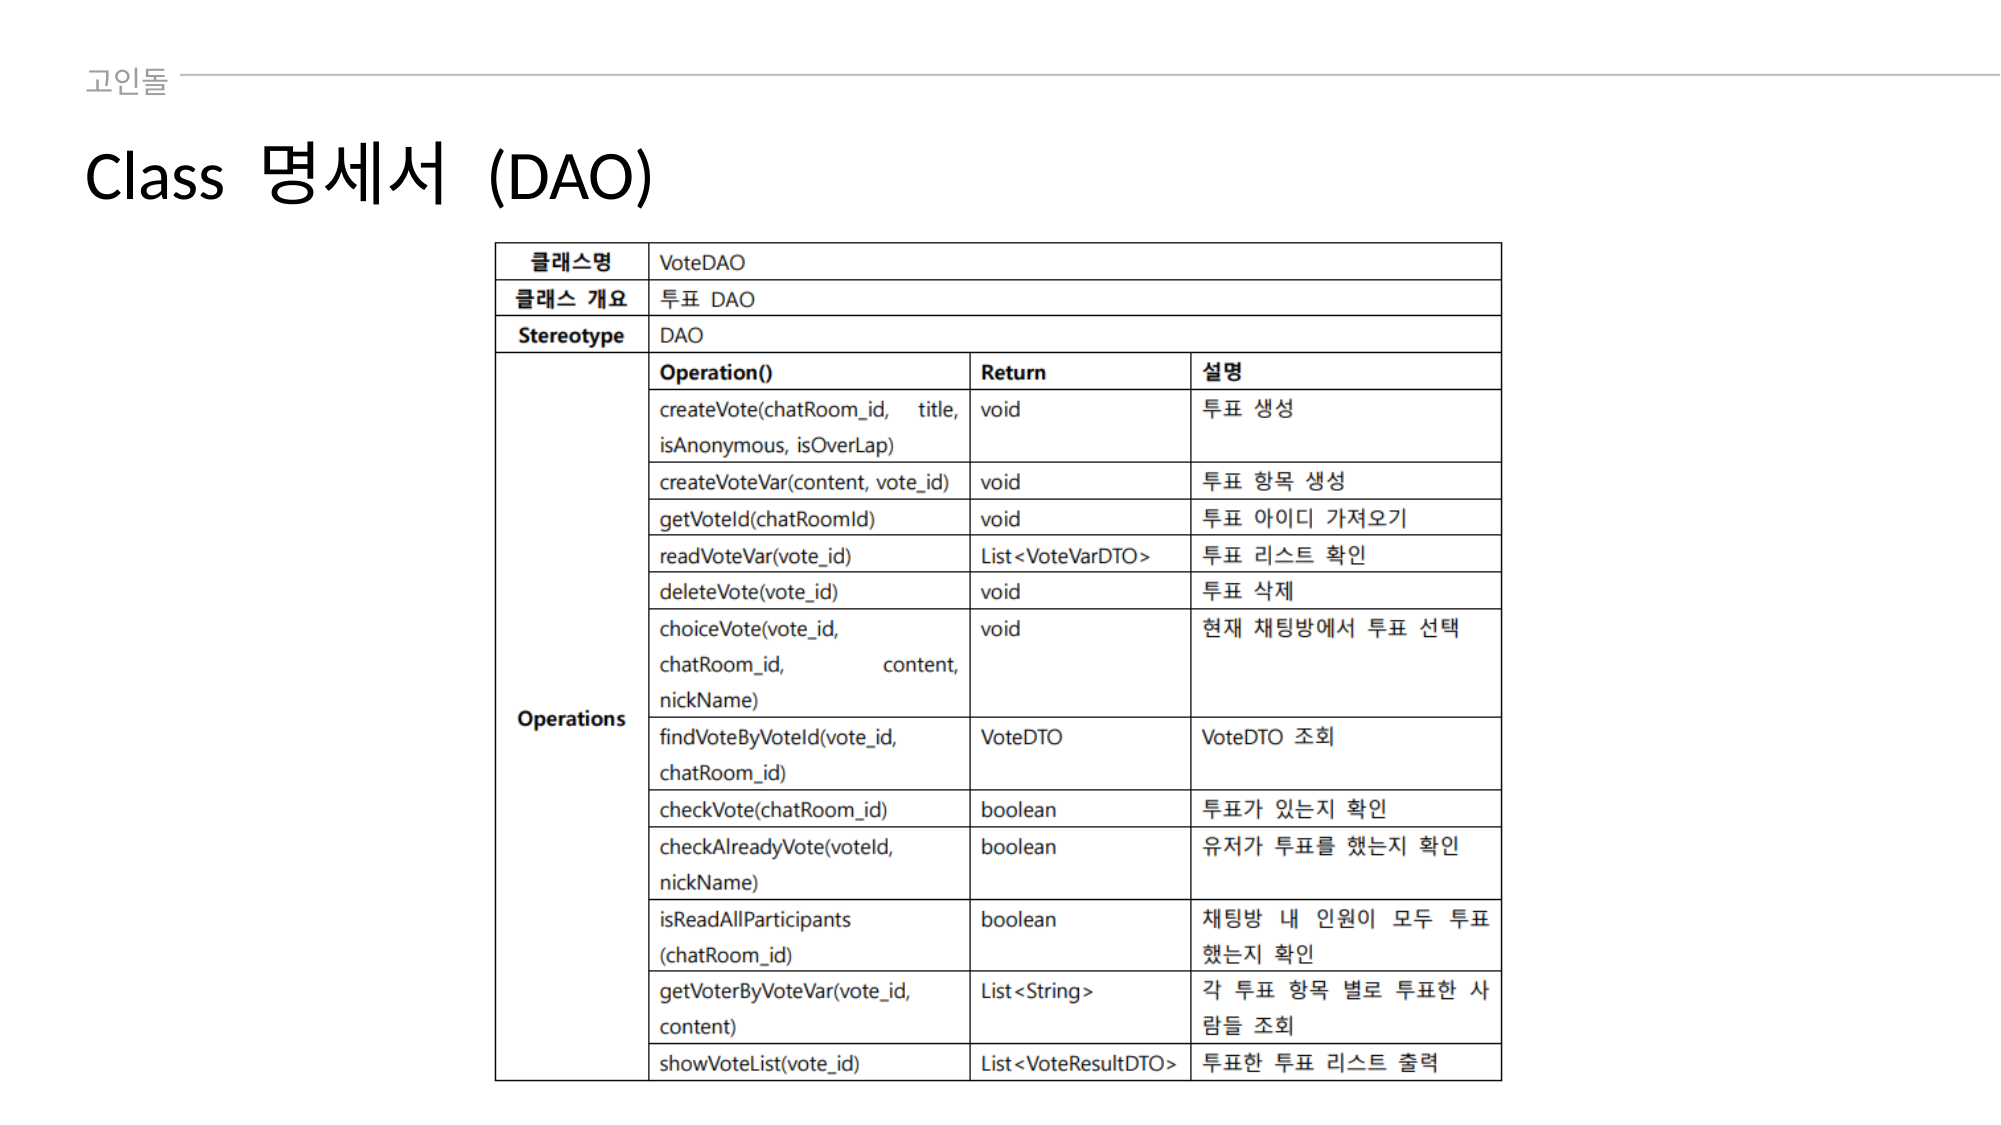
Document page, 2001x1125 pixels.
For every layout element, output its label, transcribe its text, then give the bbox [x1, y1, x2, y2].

text_box 고인돌 [70, 55, 496, 107]
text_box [180, 72, 2000, 78]
picture [491, 237, 1509, 1088]
text_box Class 명세서 (DAO) [70, 122, 863, 221]
